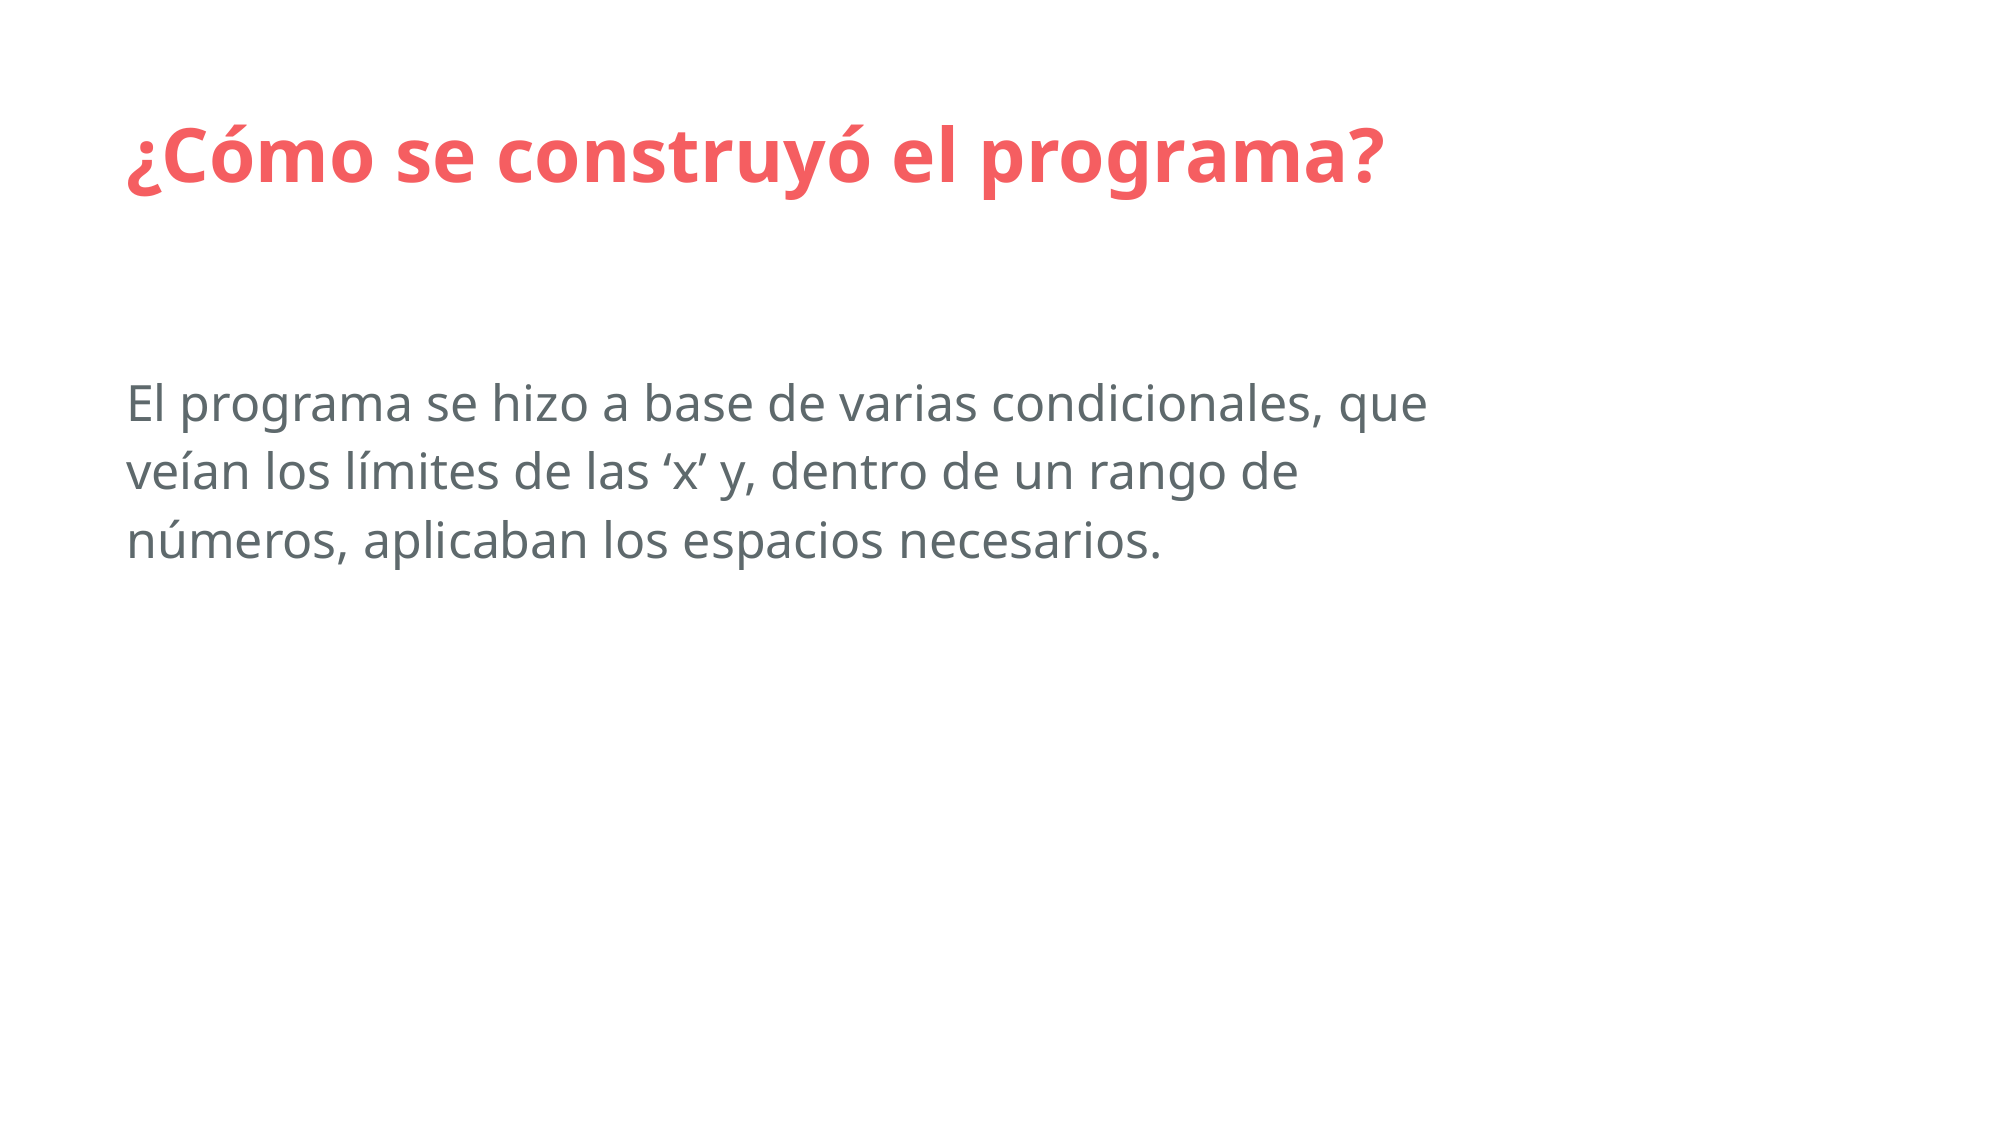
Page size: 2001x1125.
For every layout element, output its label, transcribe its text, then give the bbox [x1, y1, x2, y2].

title ¿Cómo se construyó el programa? [111, 99, 1522, 317]
list El programa se hizo a base de varias condicionales, que veían los límites de las ‘x’ y, dentro de un rango de números, aplicaban los espacios necesarios. [111, 354, 1522, 992]
